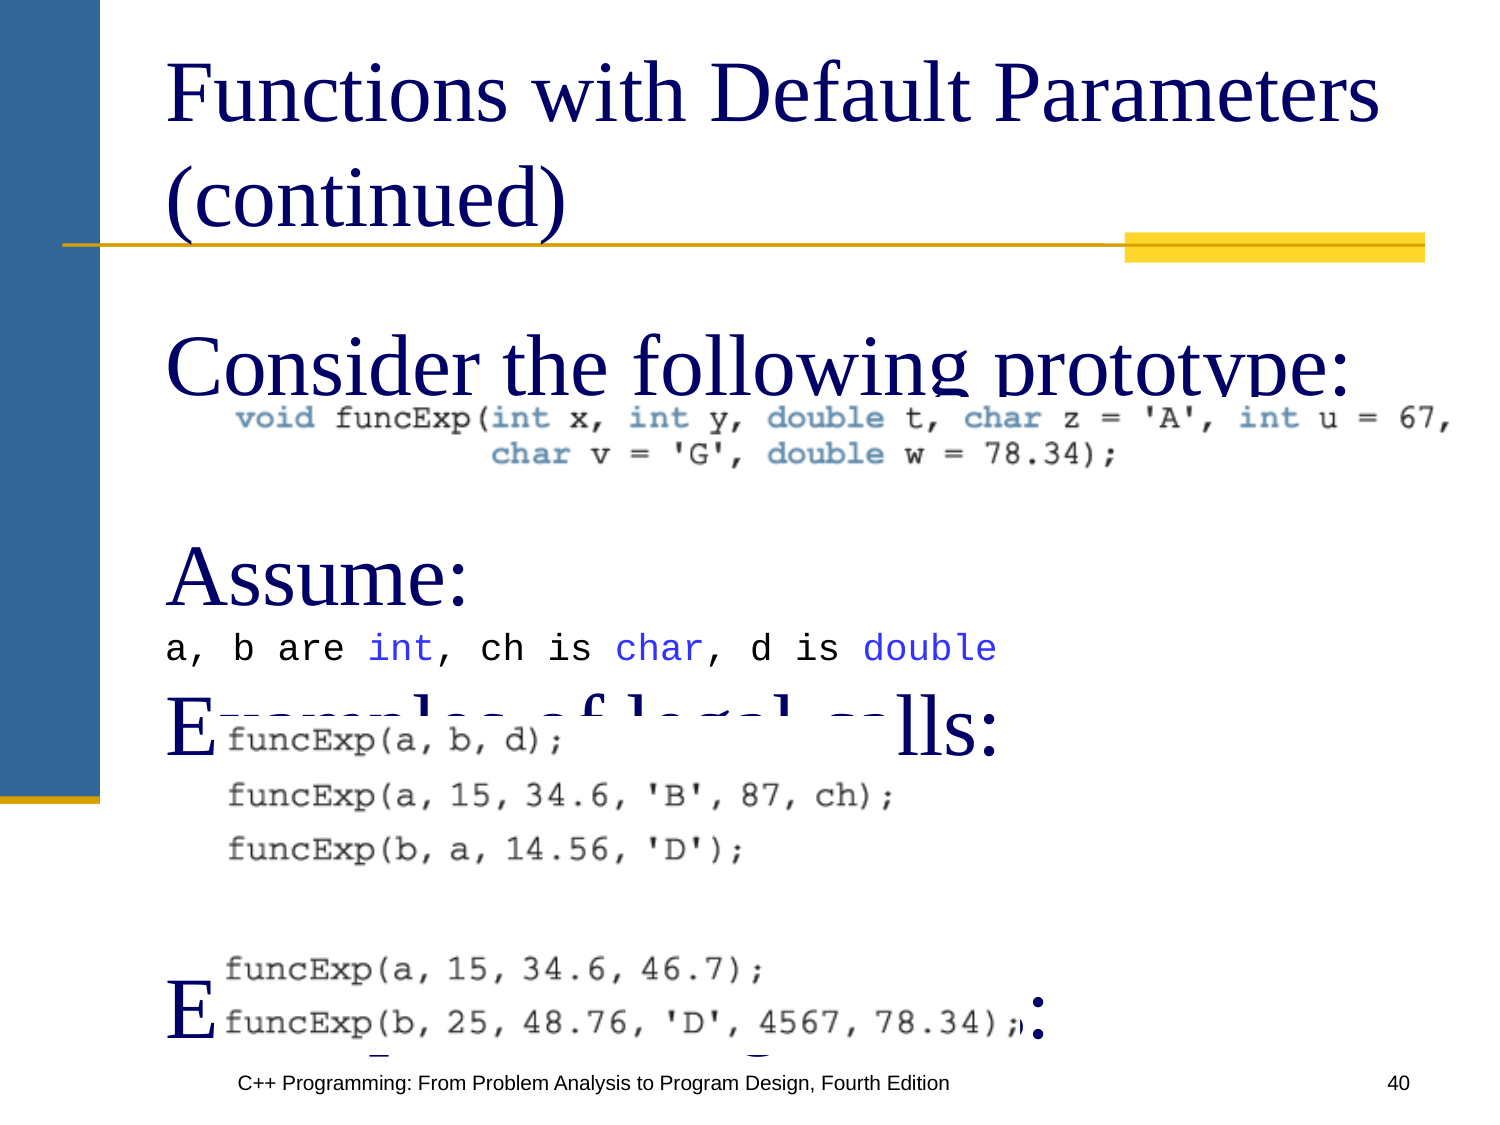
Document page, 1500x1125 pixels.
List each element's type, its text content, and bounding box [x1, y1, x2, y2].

list Consider the following prototype: Assume: a, b are int, ch is char, d is double Examples of legal calls: Examples of illegal calls: [150, 299, 1425, 1006]
picture [227, 397, 1456, 477]
picture [217, 716, 899, 871]
title Functions with Default Parameters (continued) [150, 45, 1425, 234]
text_box 40 [1112, 1062, 1425, 1100]
text_box C++ Programming: From Problem Analysis to Program Design, Fourth Edition [149, 1062, 1038, 1100]
picture [216, 948, 1021, 1055]
